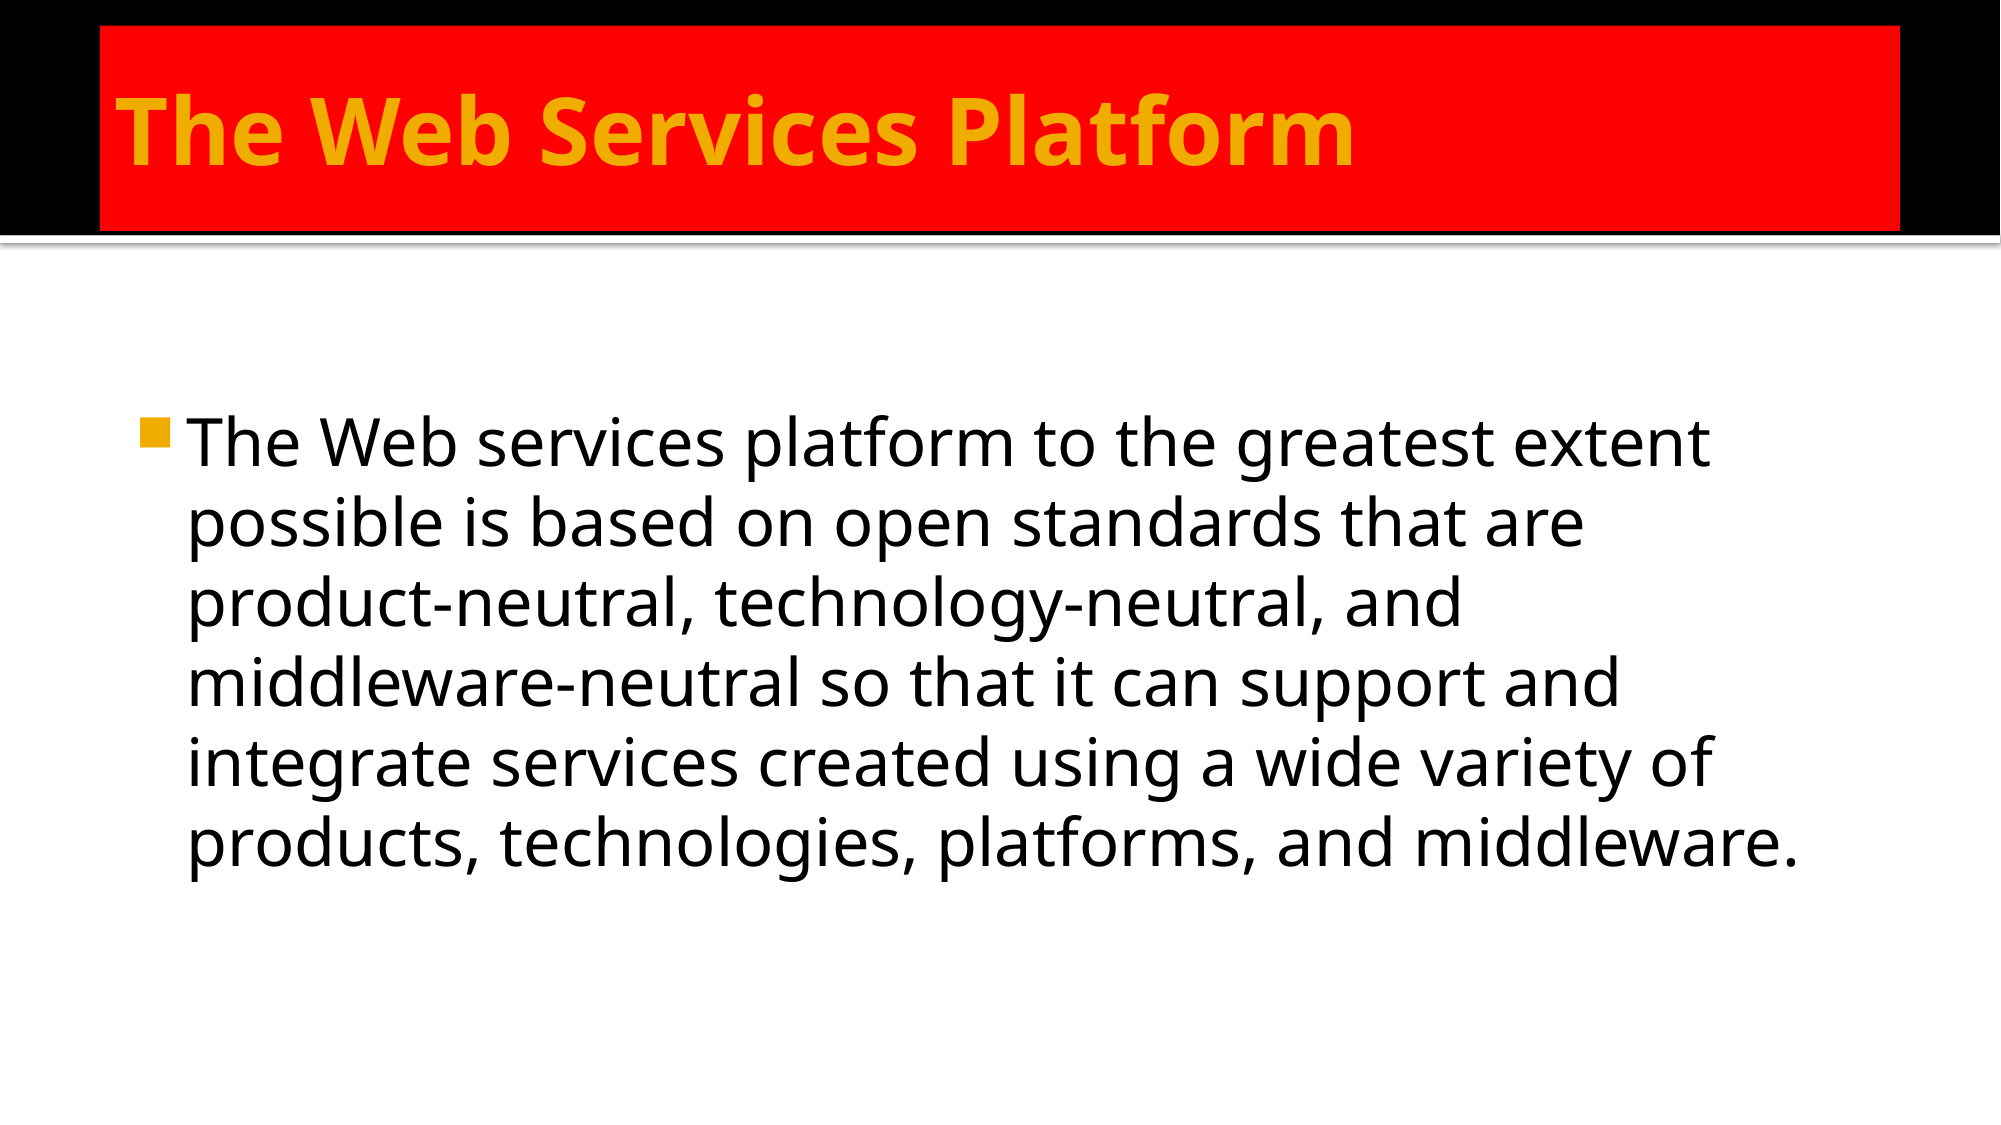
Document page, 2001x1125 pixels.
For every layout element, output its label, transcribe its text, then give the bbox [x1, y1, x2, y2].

text_box The Web services platform to the greatest extent possible is based on open standards that are product-neutral, technology-neutral, and middleware-neutral so that it can support and integrate services created using a wide variety of products, technologies, platforms, and middleware. [106, 224, 1882, 1025]
text_box The Web Services Platform [99, 25, 1900, 231]
